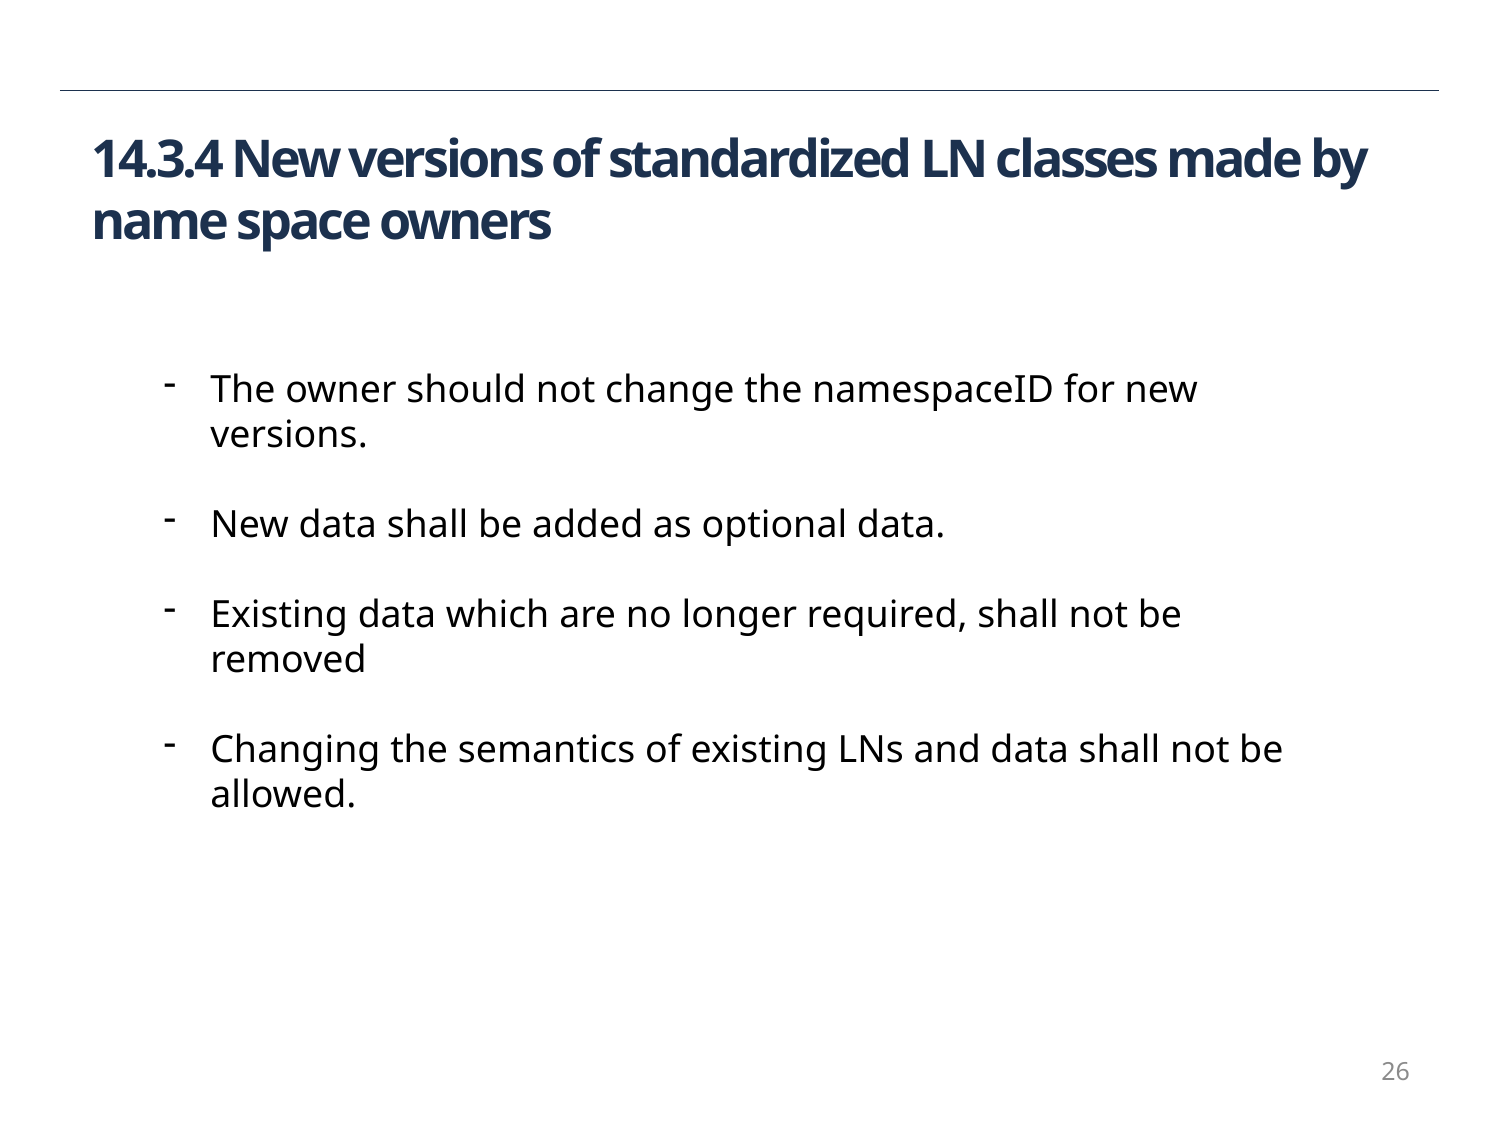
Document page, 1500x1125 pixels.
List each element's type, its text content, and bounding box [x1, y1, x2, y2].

text_box The owner should not change the namespaceID for new versions. New data shall be added as optional data. Existing data which are no longer required, shall not be removed Changing the semantics of existing LNs and data shall not be allowed. [148, 357, 1315, 823]
text_box 14.3.4 New versions of standardized LN classes made by name space owners [76, 125, 1456, 250]
slide_number 26 [1074, 1042, 1425, 1103]
